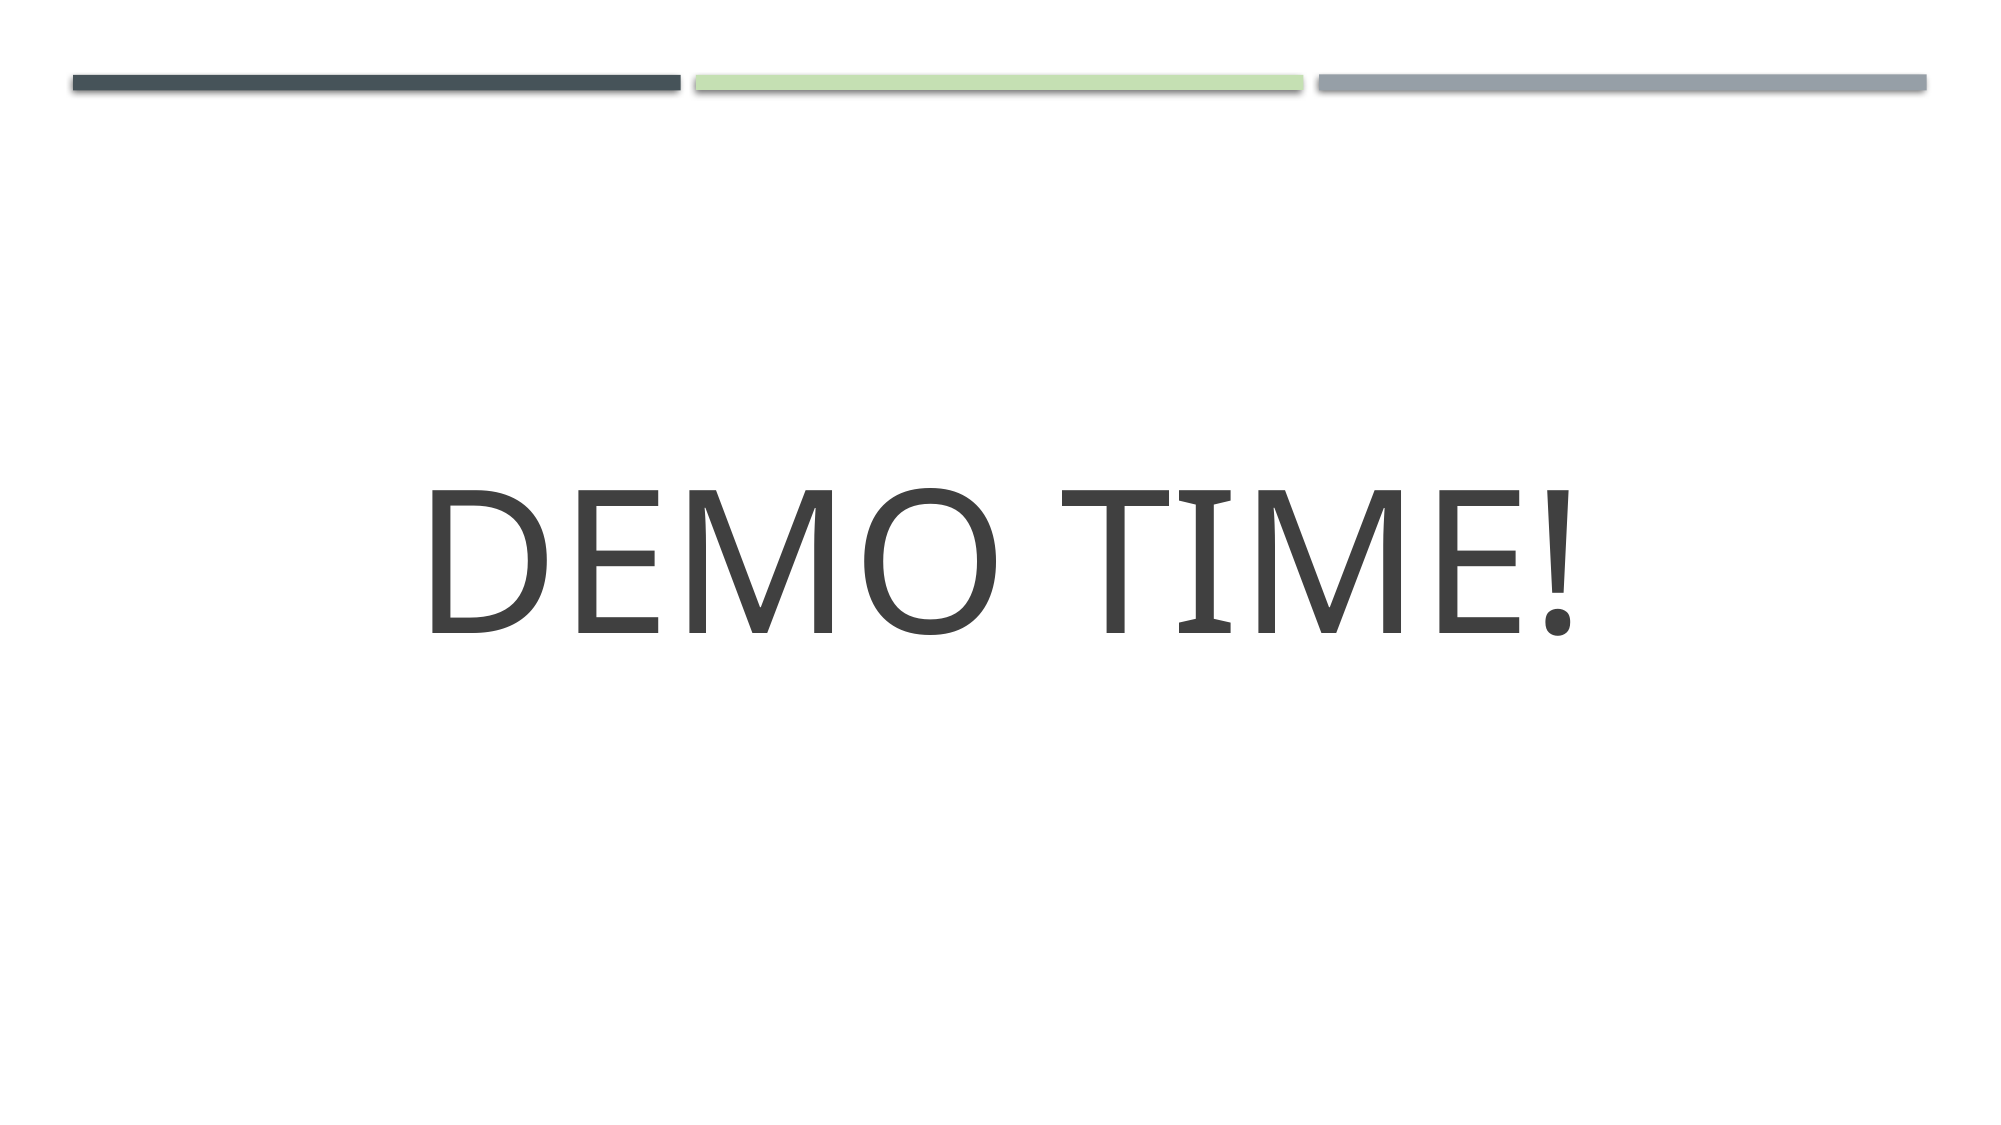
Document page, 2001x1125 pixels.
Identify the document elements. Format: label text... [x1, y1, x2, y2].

title Demo Time! [95, 440, 1905, 685]
